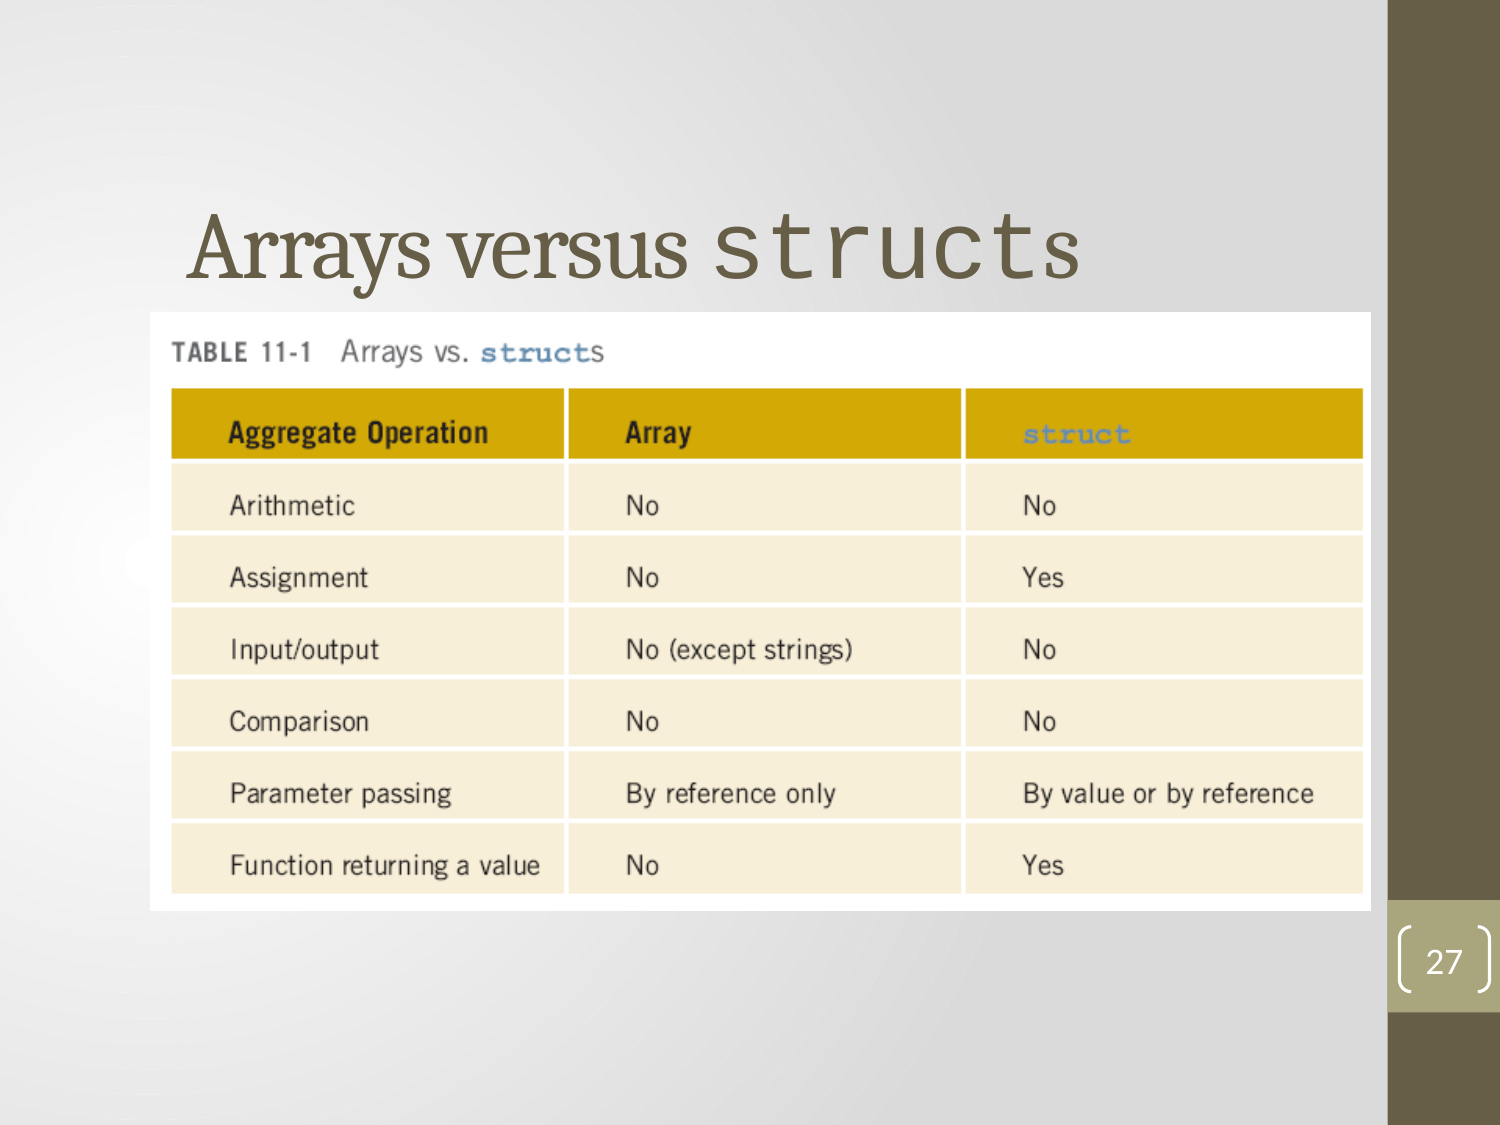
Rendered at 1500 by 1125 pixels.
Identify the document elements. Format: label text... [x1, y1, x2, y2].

title Arrays versus structs [171, 168, 1324, 305]
slide_number 27 [1397, 925, 1492, 994]
picture [149, 311, 1371, 912]
